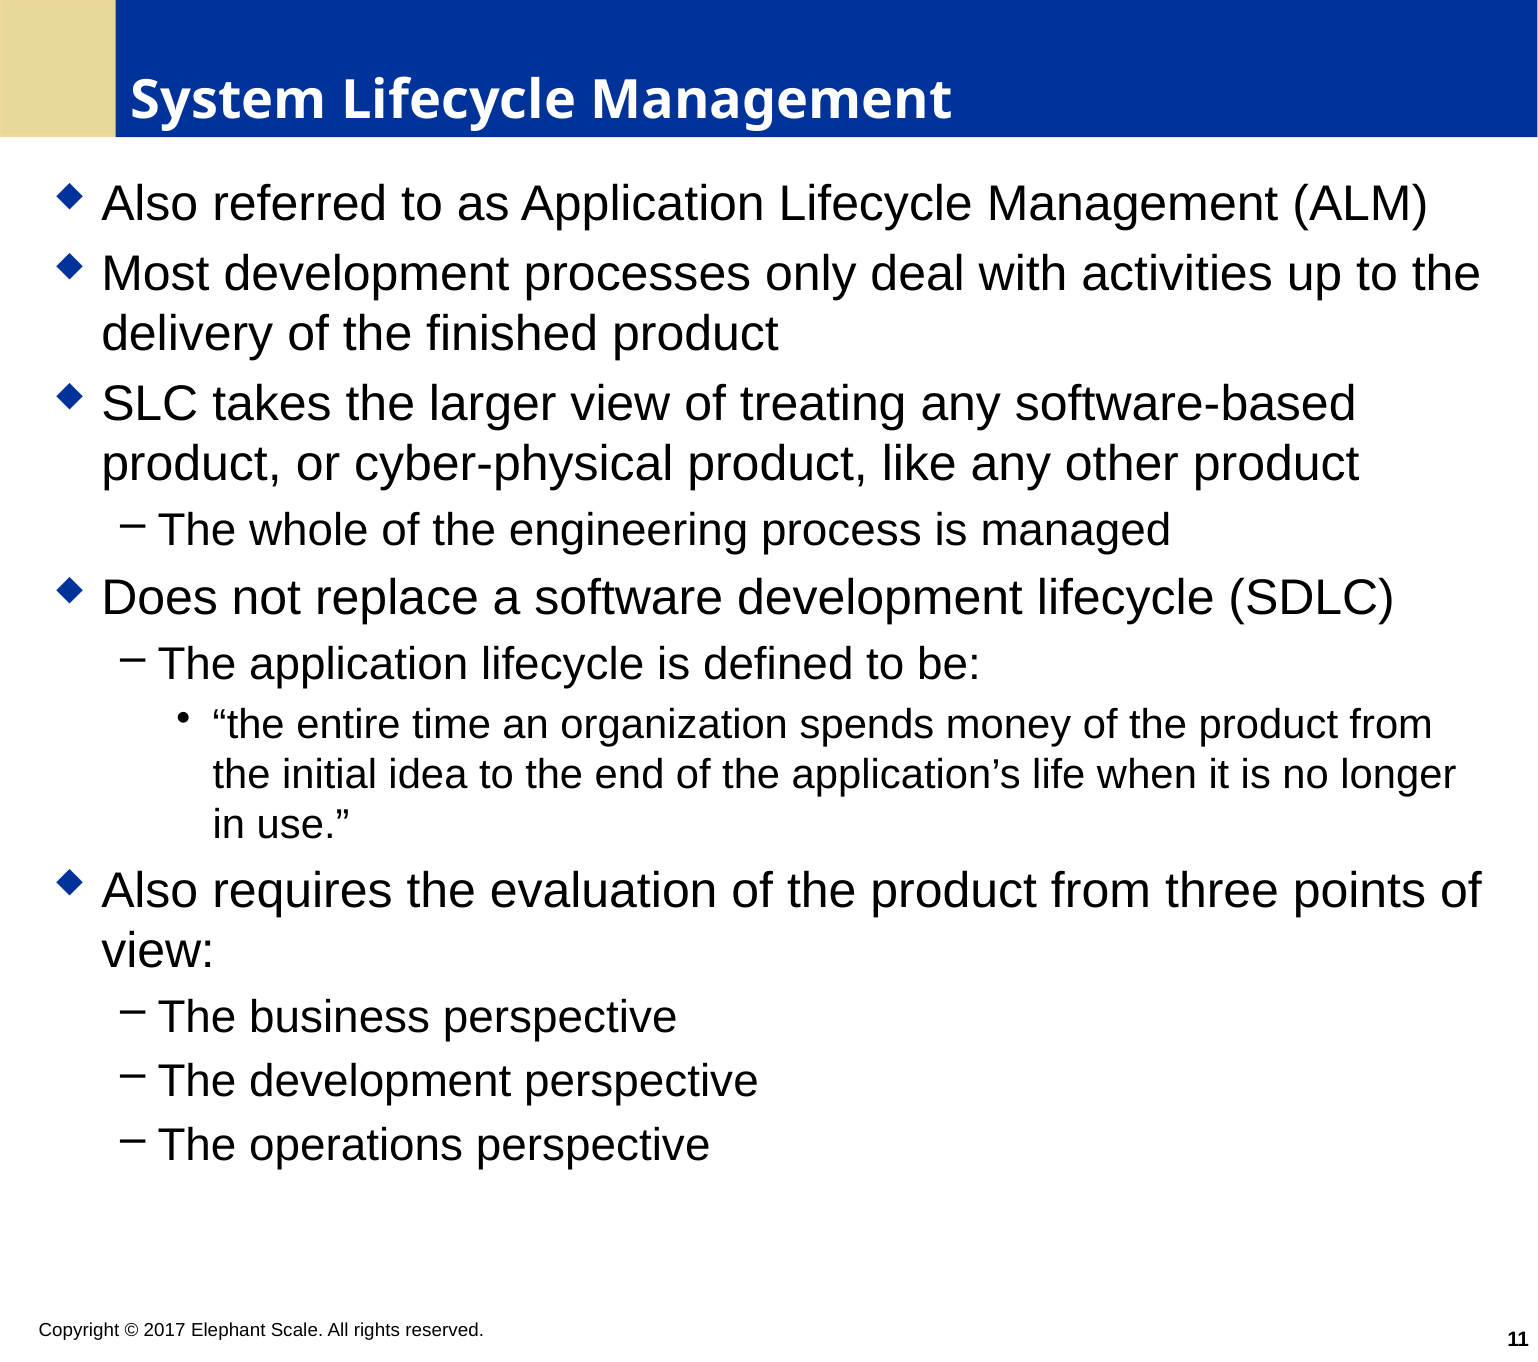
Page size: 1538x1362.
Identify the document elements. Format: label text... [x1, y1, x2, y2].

picture [0, 0, 115, 137]
footer Copyright © 2017 Elephant Scale. All rights reserved. [38, 1317, 932, 1341]
list Also referred to as Application Lifecycle Management (ALM) Most development processes only deal with activities up to the delivery of the finished product SLC takes the larger view of treating any software-based product, or cyber-physical product, like any other product The whole of the engineering process is managed Does not replace a software development lifecycle (SDLC) The application lifecycle is defined to be: “the entire time an organization spends money of the product from the initial idea to the end of the application’s life when it is no longer in use.” Also requires the evaluation of the product from three points of view: The business perspective The development perspective The operations perspective [38, 162, 1500, 1284]
slide_number 11 [1439, 1305, 1530, 1352]
title System Lifecycle Management [115, 0, 1538, 138]
